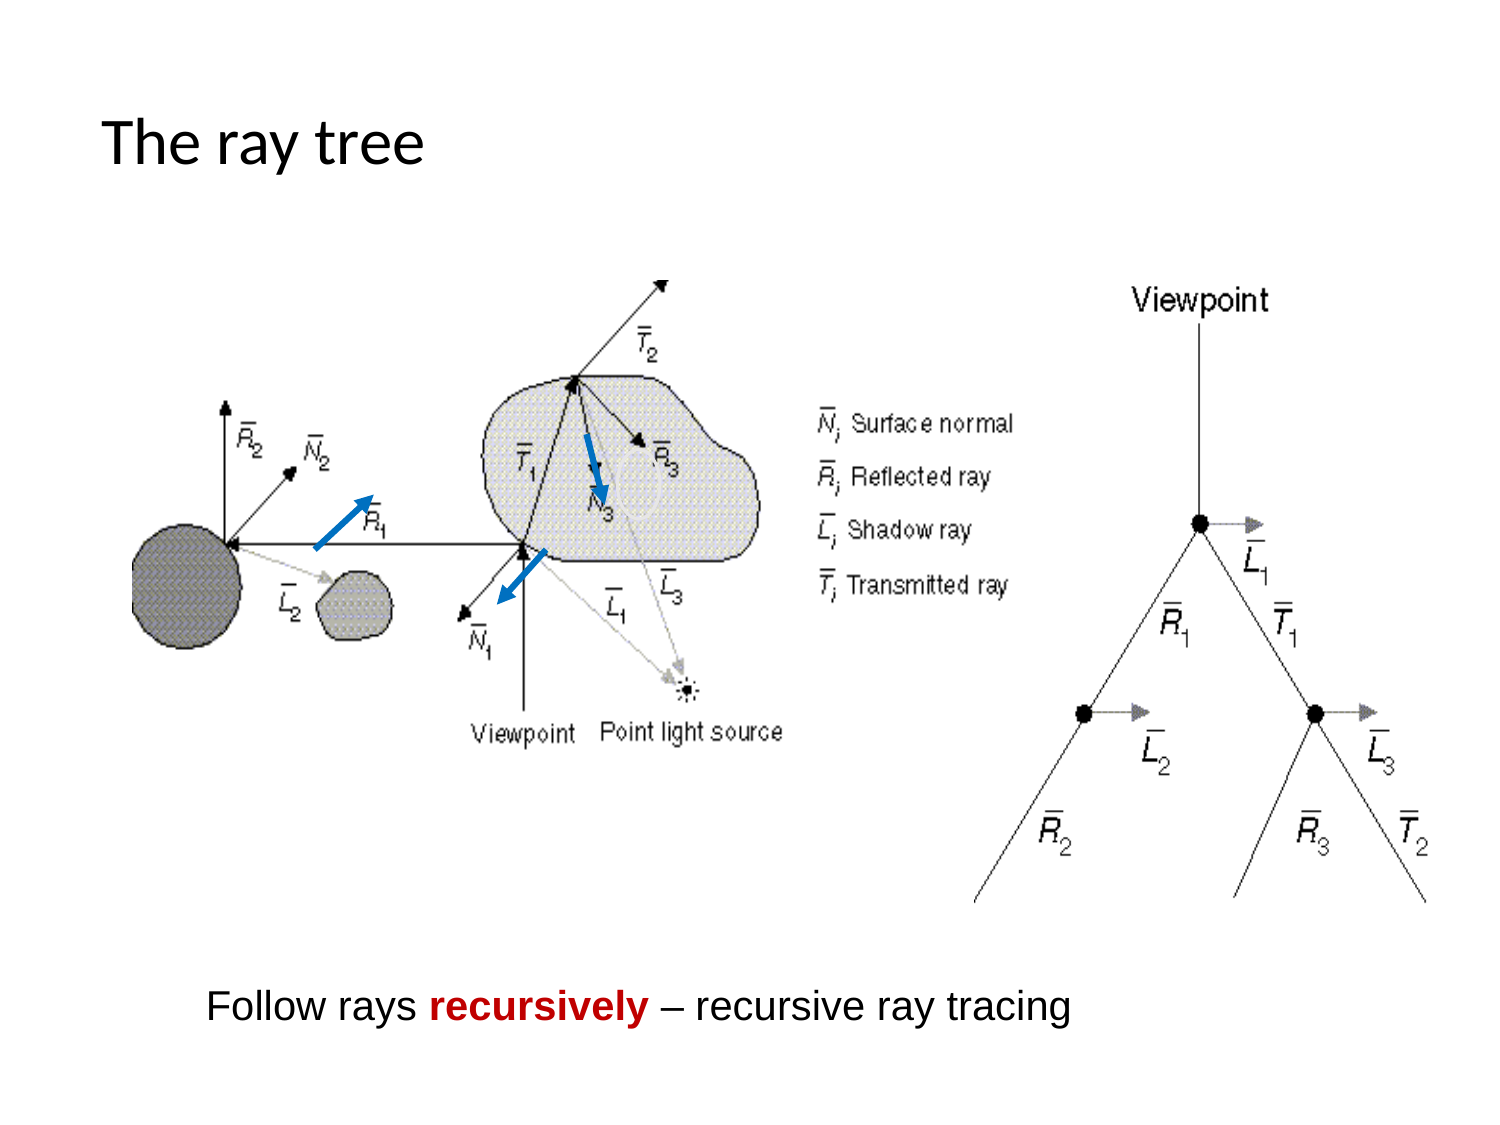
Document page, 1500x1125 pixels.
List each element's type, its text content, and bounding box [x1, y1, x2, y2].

text_box Follow rays recursively – recursive ray tracing [191, 971, 1302, 1037]
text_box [314, 494, 374, 550]
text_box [586, 434, 605, 506]
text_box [132, 280, 1458, 930]
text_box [496, 549, 547, 605]
title The ray tree [85, 61, 1057, 225]
